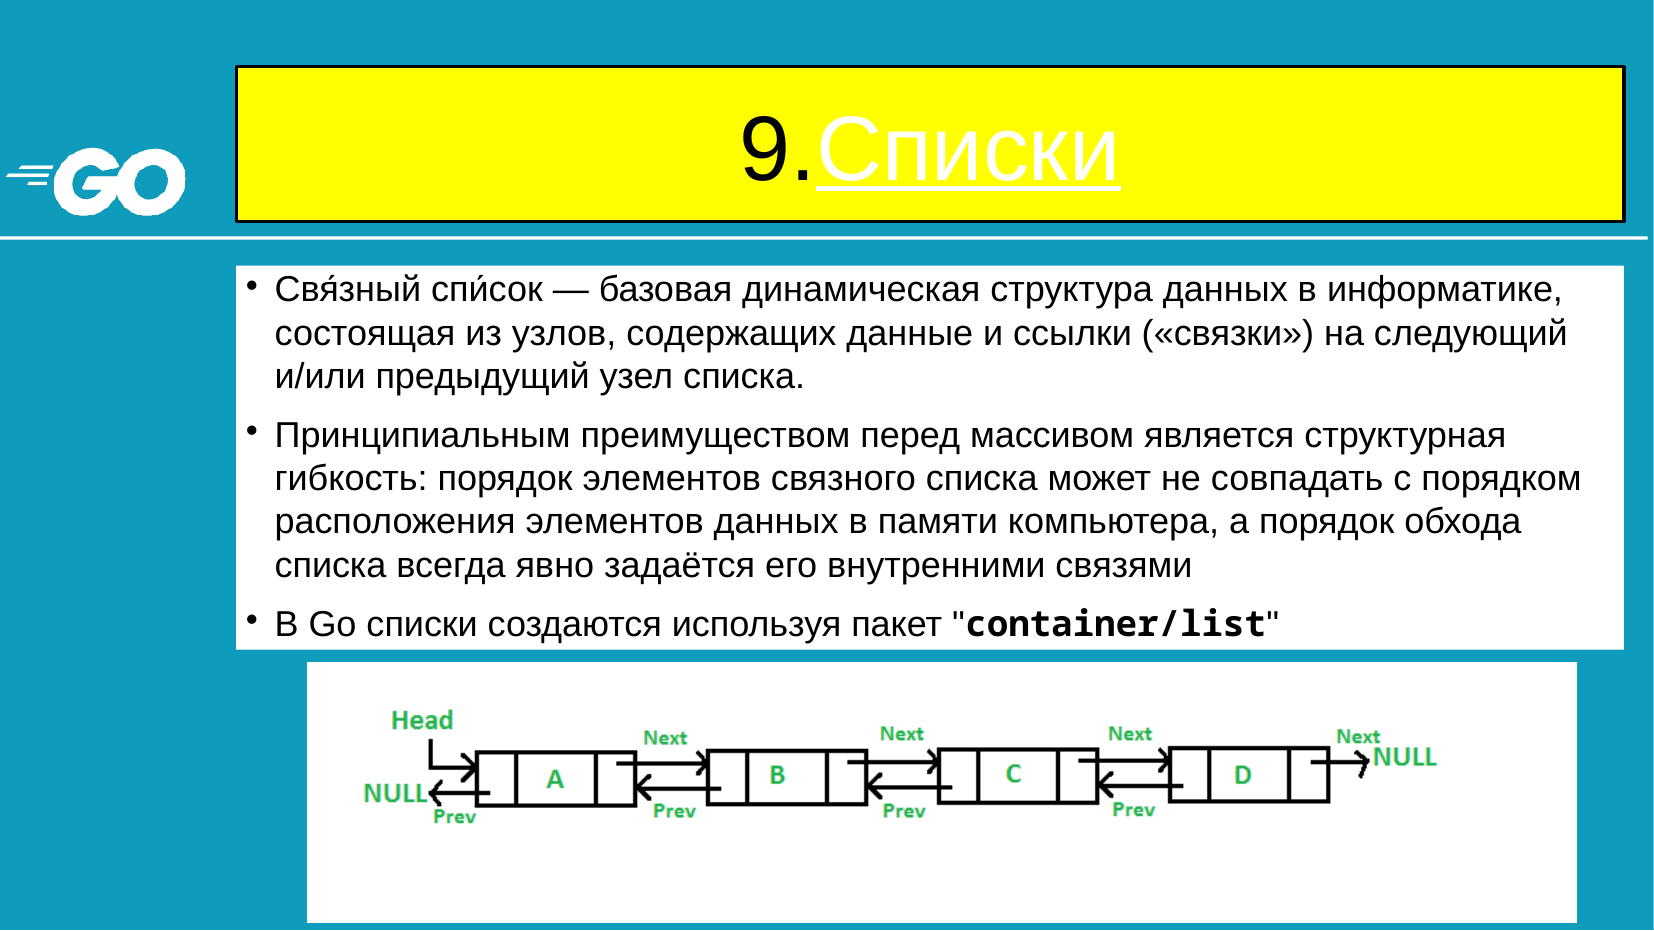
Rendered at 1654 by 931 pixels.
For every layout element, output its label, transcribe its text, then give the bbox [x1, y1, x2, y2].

picture [308, 663, 1576, 922]
title 9.Списки [235, 65, 1626, 223]
list Свя́зный спи́сок — базовая динамическая структура данных в информатике, состоящая из узлов, содержащих данные и ссылки («связки») на следующий и/или предыдущий узел списка. Принципиальным преимуществом перед массивом является структурная гибкость: порядок элементов связного списка может не совпадать с порядком расположения элементов данных в памяти компьютера, а порядок обхода списка всегда явно задаётся его внутренними связями В Go списки создаются используя пакет "container/list" [236, 265, 1624, 650]
picture [54, 148, 185, 215]
